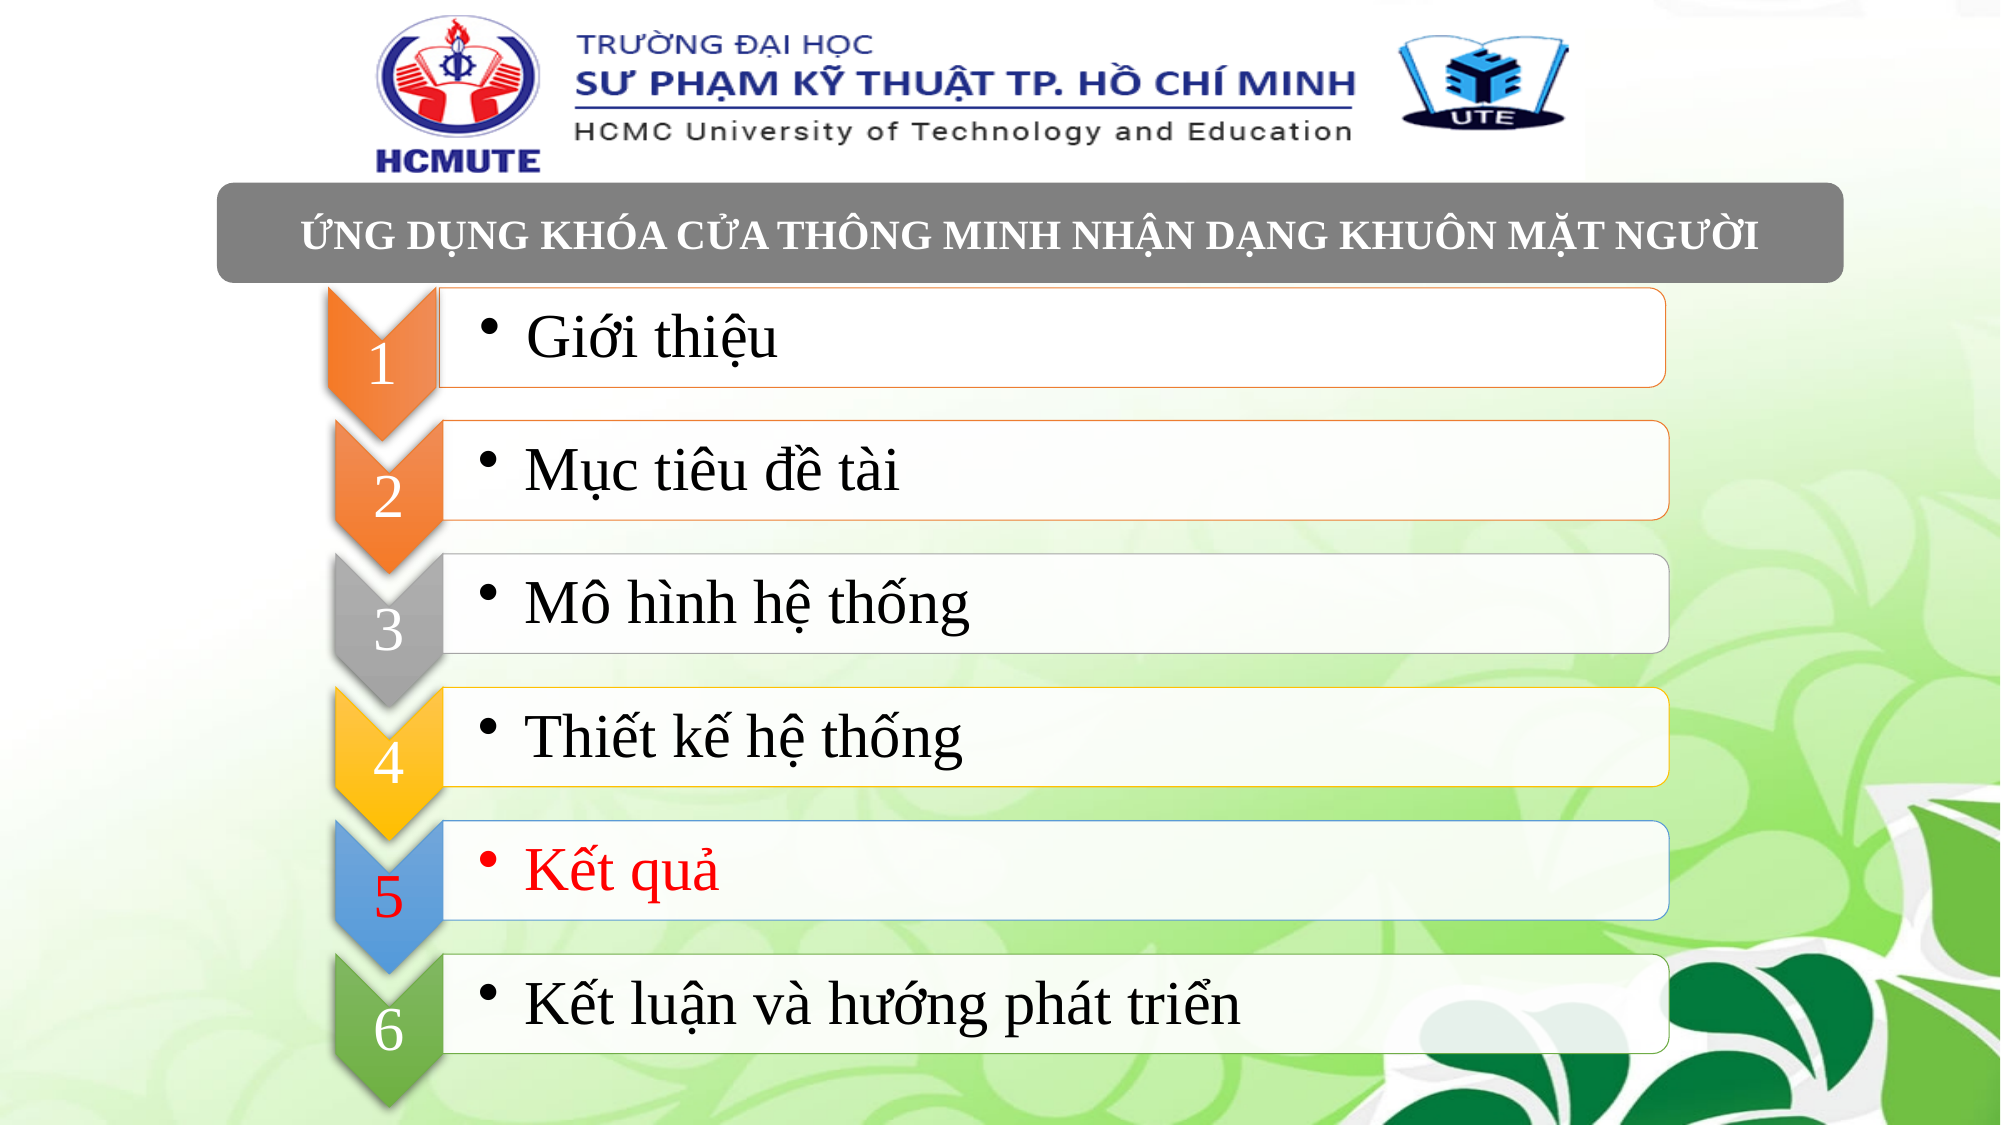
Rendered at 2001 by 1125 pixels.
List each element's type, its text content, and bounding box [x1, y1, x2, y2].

picture [0, 0, 2001, 1125]
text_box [335, 419, 1670, 1108]
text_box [439, 287, 1666, 388]
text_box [328, 287, 436, 441]
text_box ỨNG DỤNG KHÓA CỬA THÔNG MINH NHẬN DẠNG KHUÔN MẶT NGƯỜI [216, 182, 1845, 284]
